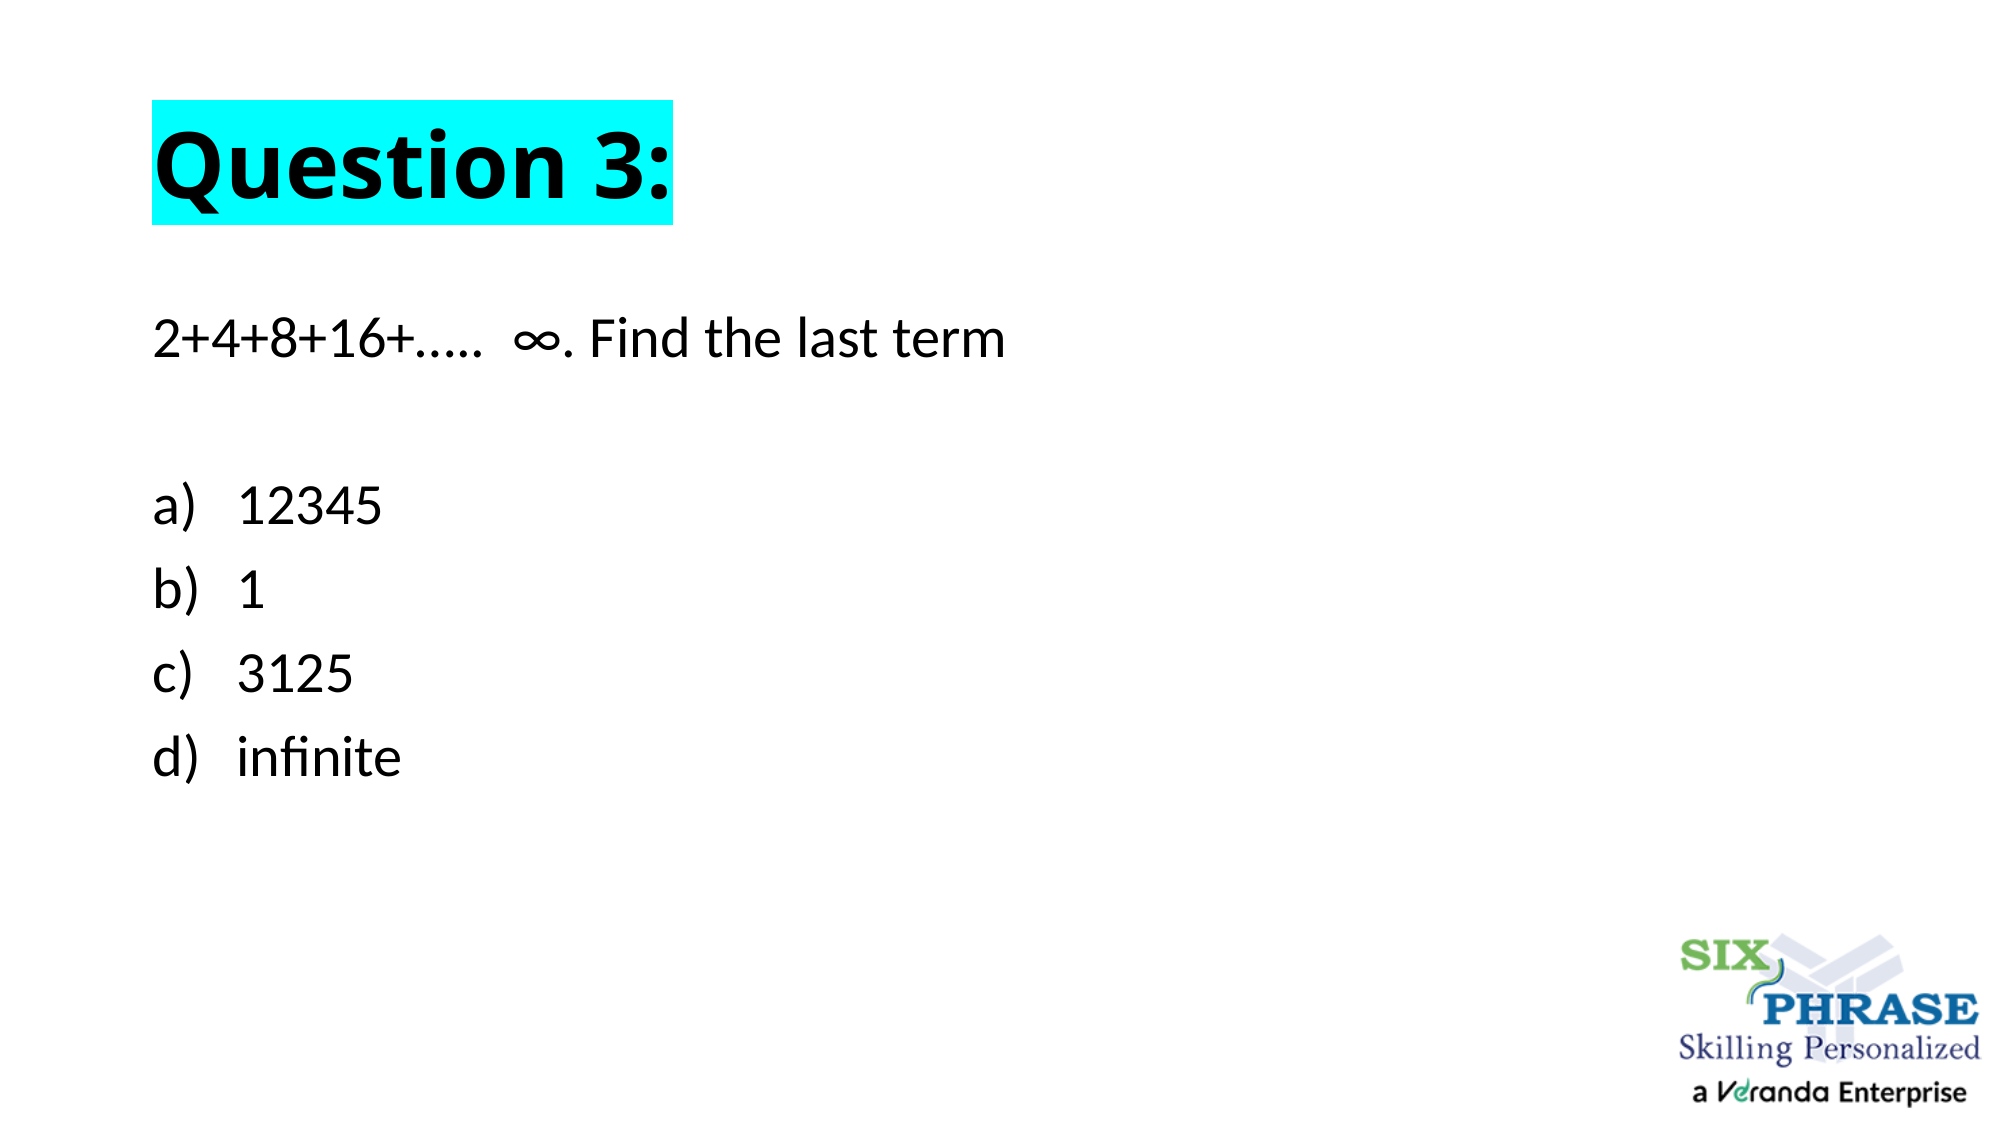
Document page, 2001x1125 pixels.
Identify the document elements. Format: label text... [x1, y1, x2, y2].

picture [1662, 919, 2000, 1119]
title Question 3: [137, 59, 1863, 278]
list 2+4+8+16+….. ∞. Find the last term 12345 1 3125 infinite [137, 299, 1863, 1014]
